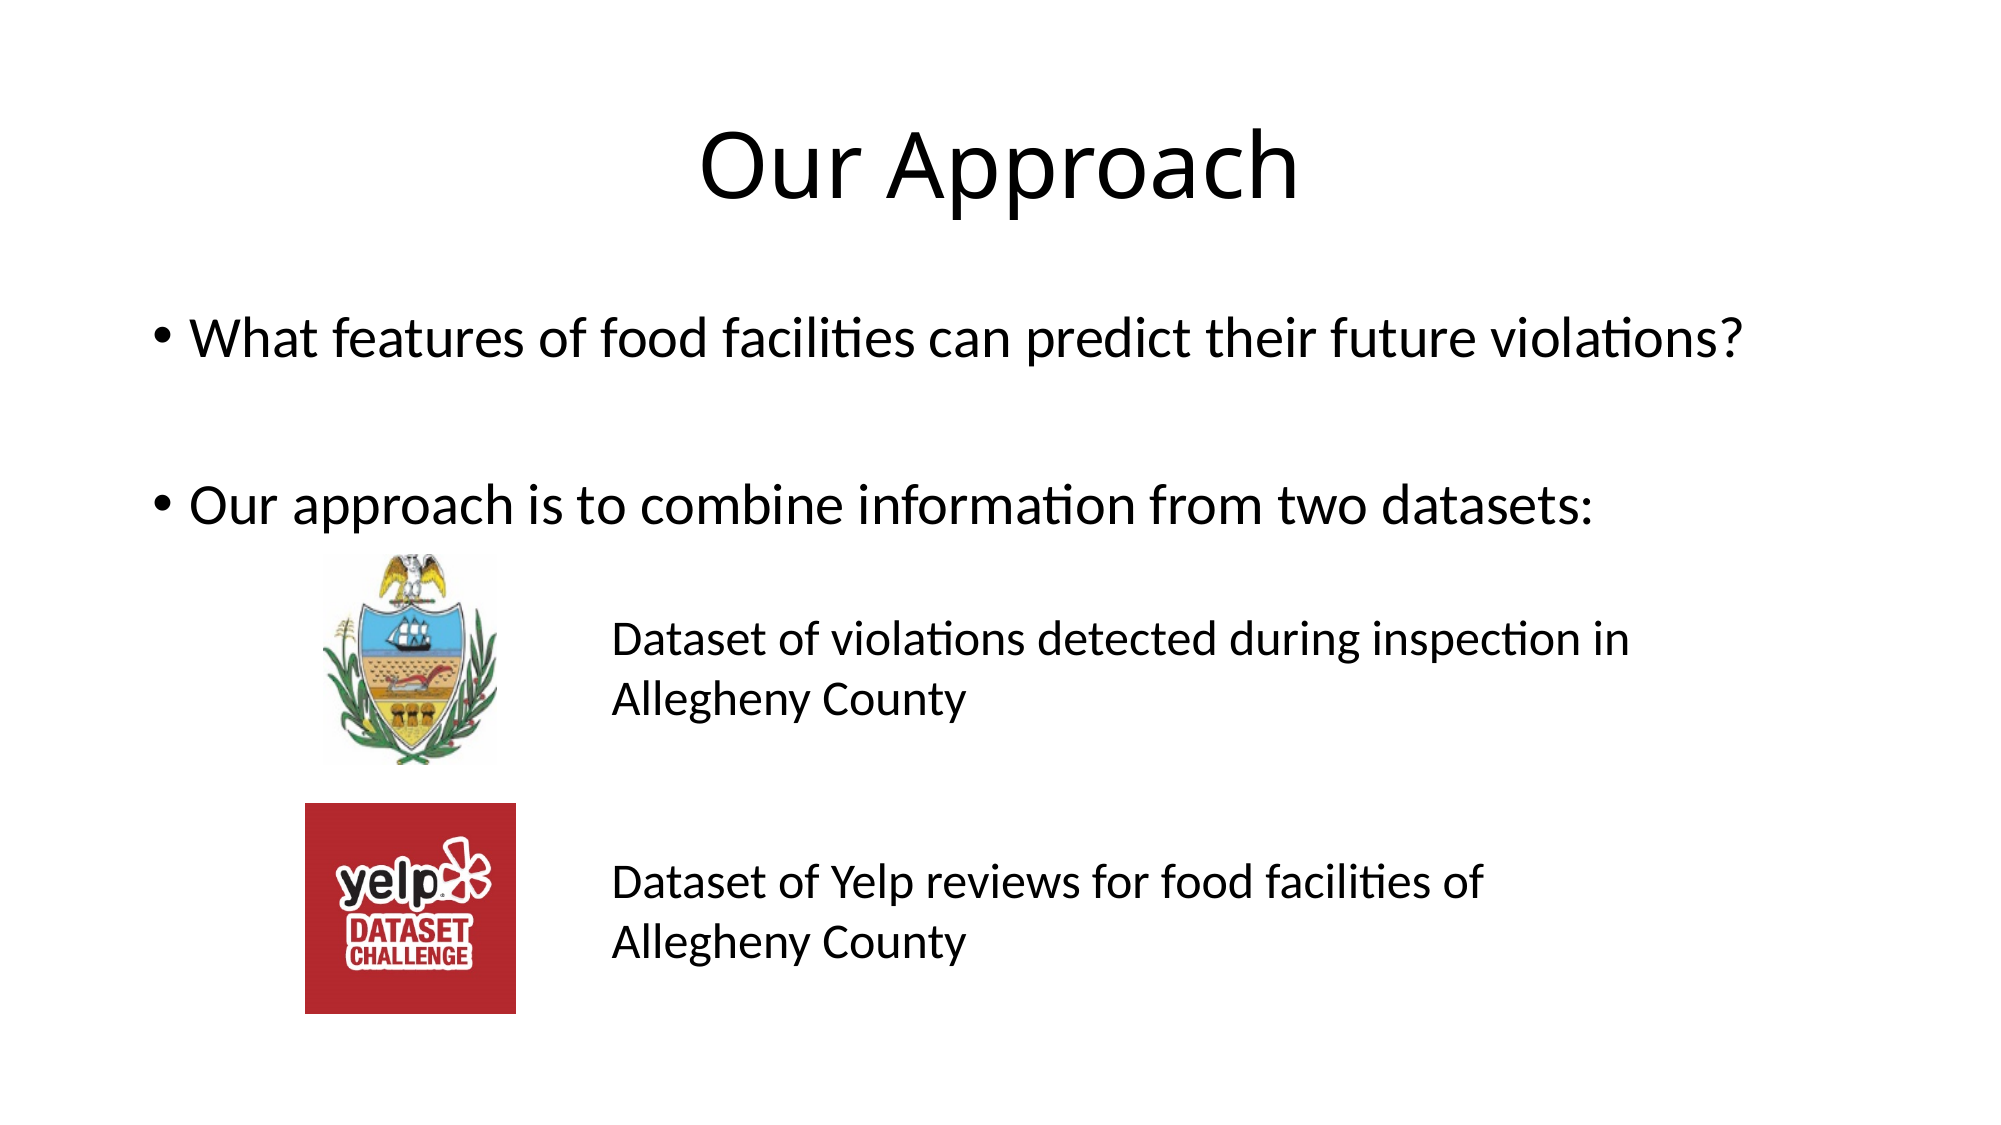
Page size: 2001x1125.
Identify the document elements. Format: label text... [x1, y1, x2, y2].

list What features of food facilities can predict their future violations? Our approach is to combine information from two datasets: [137, 299, 1863, 1014]
picture [305, 803, 516, 1014]
title Our Approach [137, 59, 1863, 278]
text_box Dataset of violations detected during inspection in Allegheny County [596, 597, 1661, 733]
picture [323, 554, 497, 765]
text_box Dataset of Yelp reviews for food facilities of Allegheny County [596, 840, 1661, 976]
